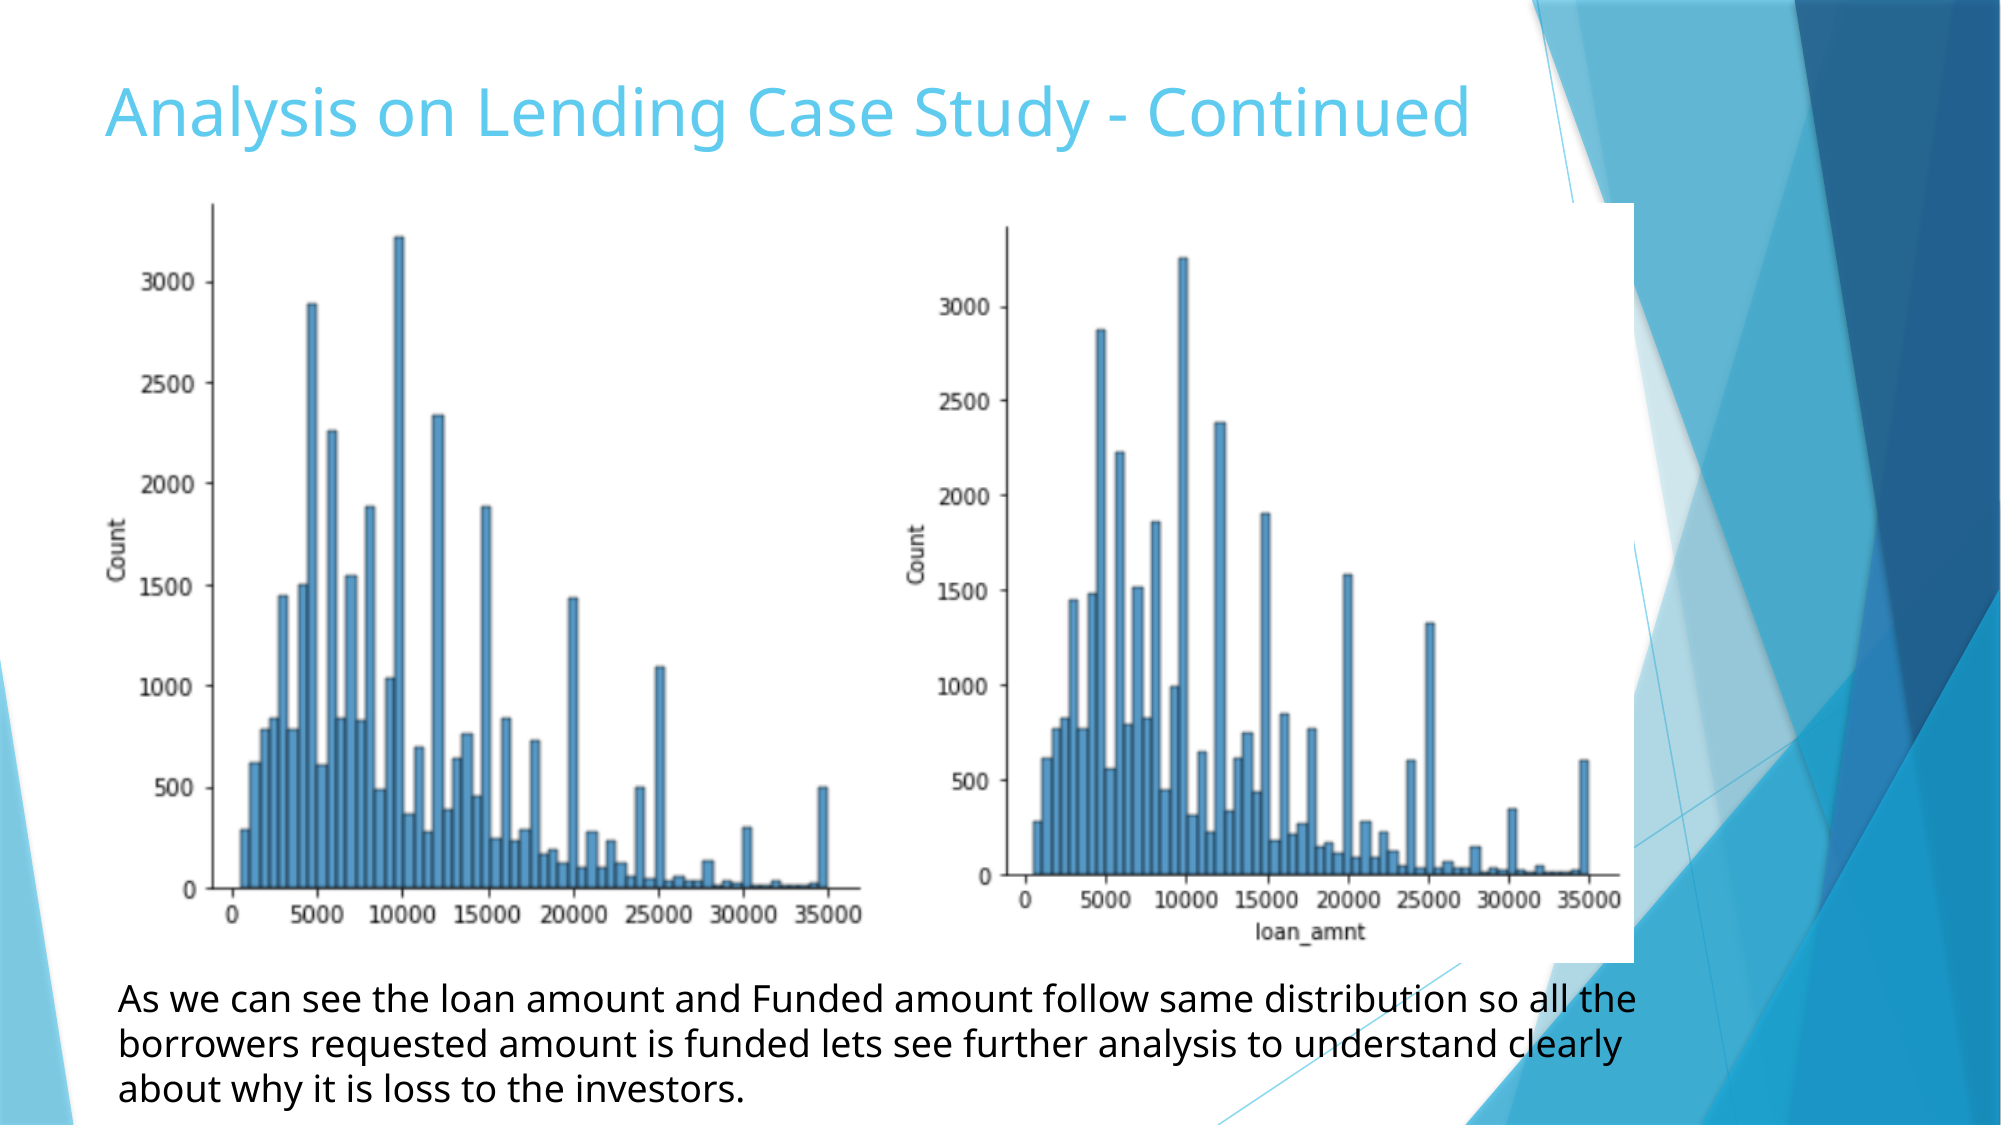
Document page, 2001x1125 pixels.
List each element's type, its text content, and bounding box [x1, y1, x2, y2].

picture [90, 183, 1635, 964]
text_box As we can see the loan amount and Funded amount follow same distribution so all the borrowers requested amount is funded lets see further analysis to understand clearly about why it is loss to the investors. [103, 967, 1690, 1117]
title Analysis on Lending Case Study - Continued [90, 62, 1502, 169]
